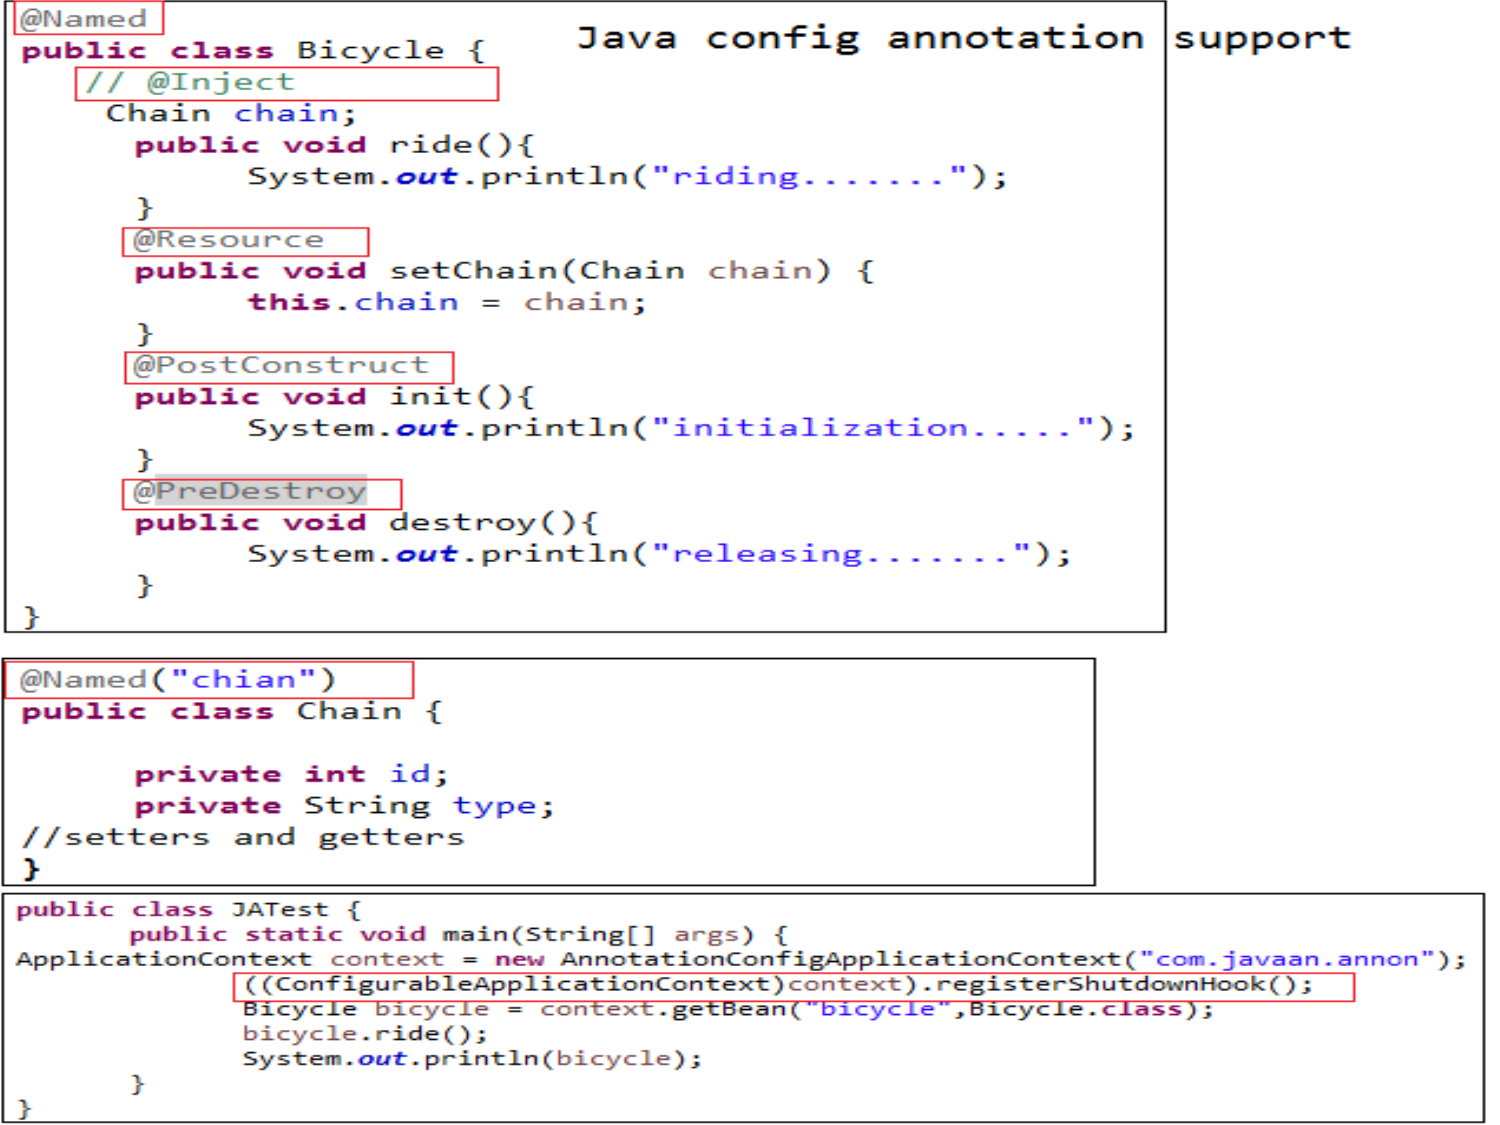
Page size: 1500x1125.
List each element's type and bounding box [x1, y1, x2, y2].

list [0, 0, 1500, 1125]
